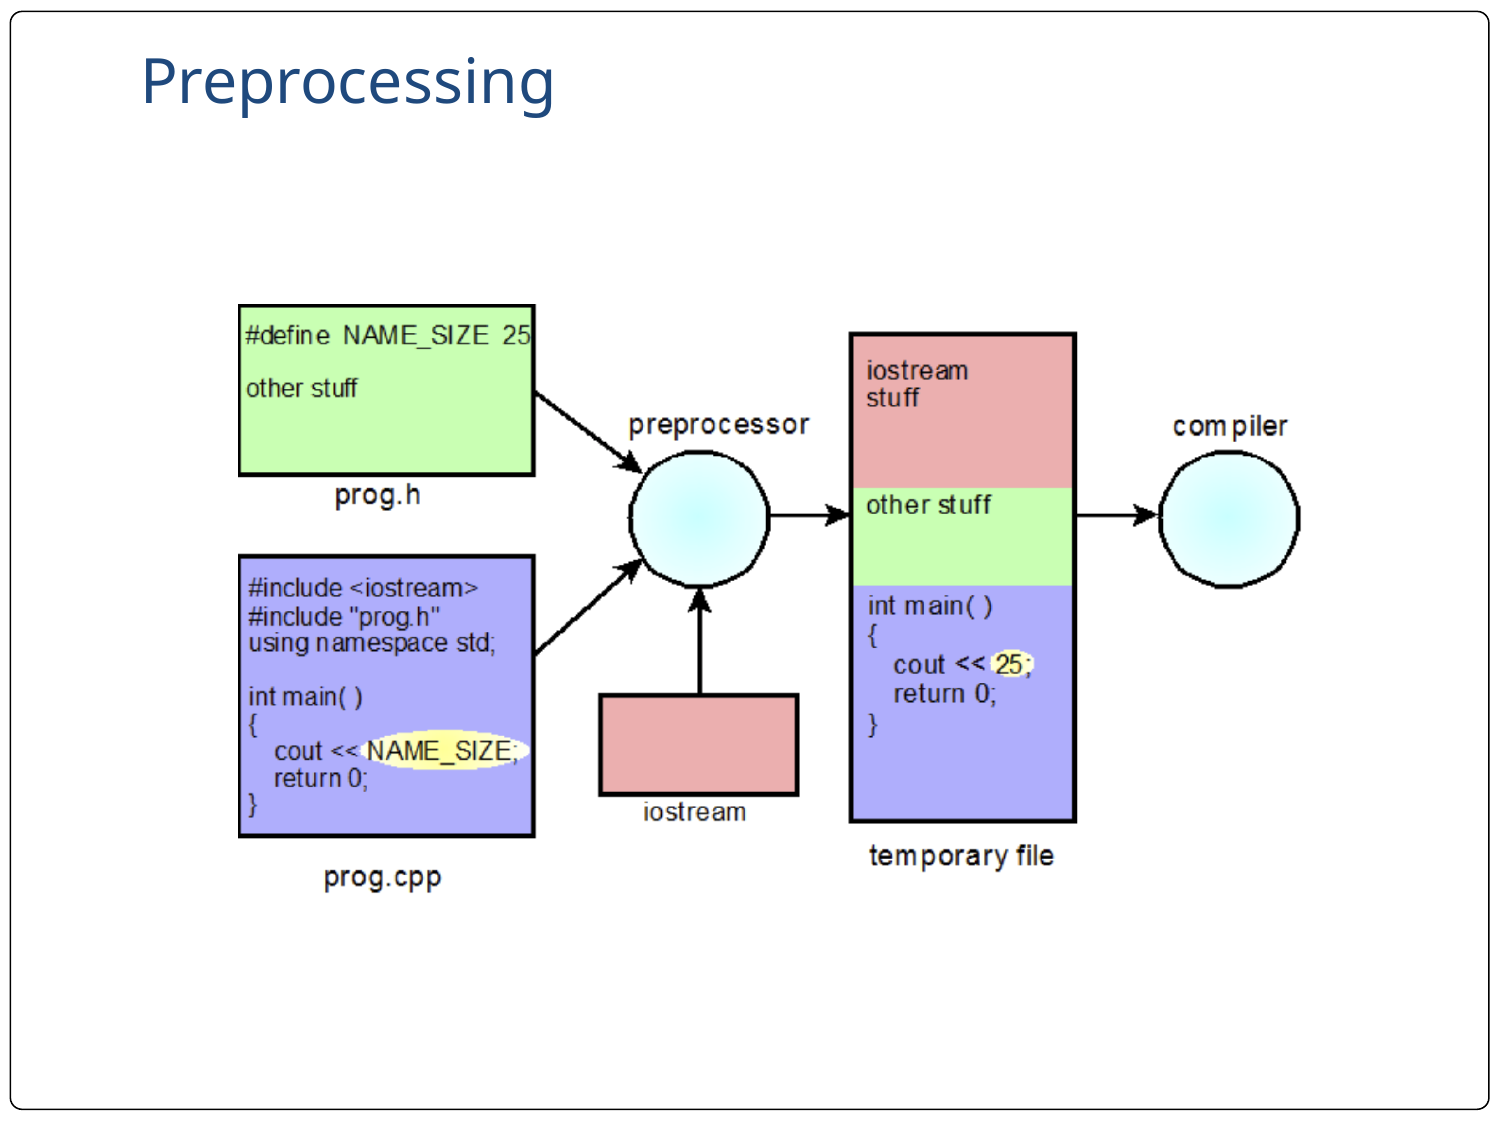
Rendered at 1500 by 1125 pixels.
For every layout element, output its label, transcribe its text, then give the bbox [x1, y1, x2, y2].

title Preprocessing [125, 31, 1400, 132]
picture [181, 266, 1344, 926]
